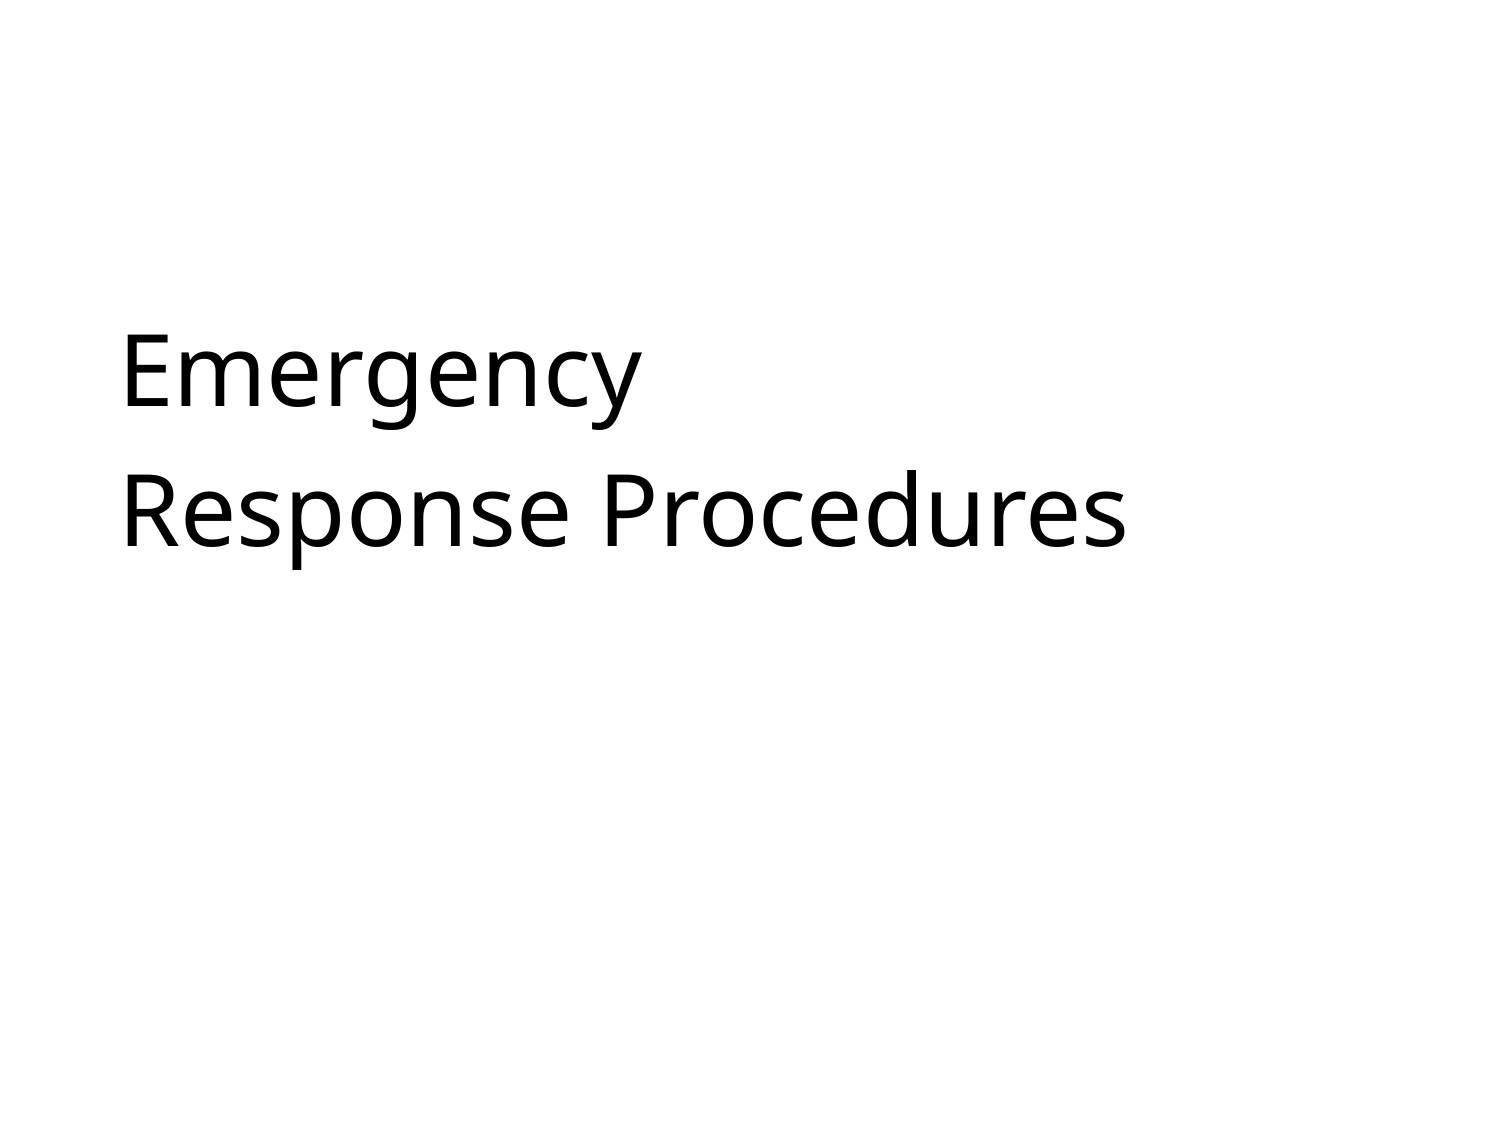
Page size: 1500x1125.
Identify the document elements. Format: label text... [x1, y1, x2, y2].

list Emergency Response Procedures [103, 299, 1397, 1014]
